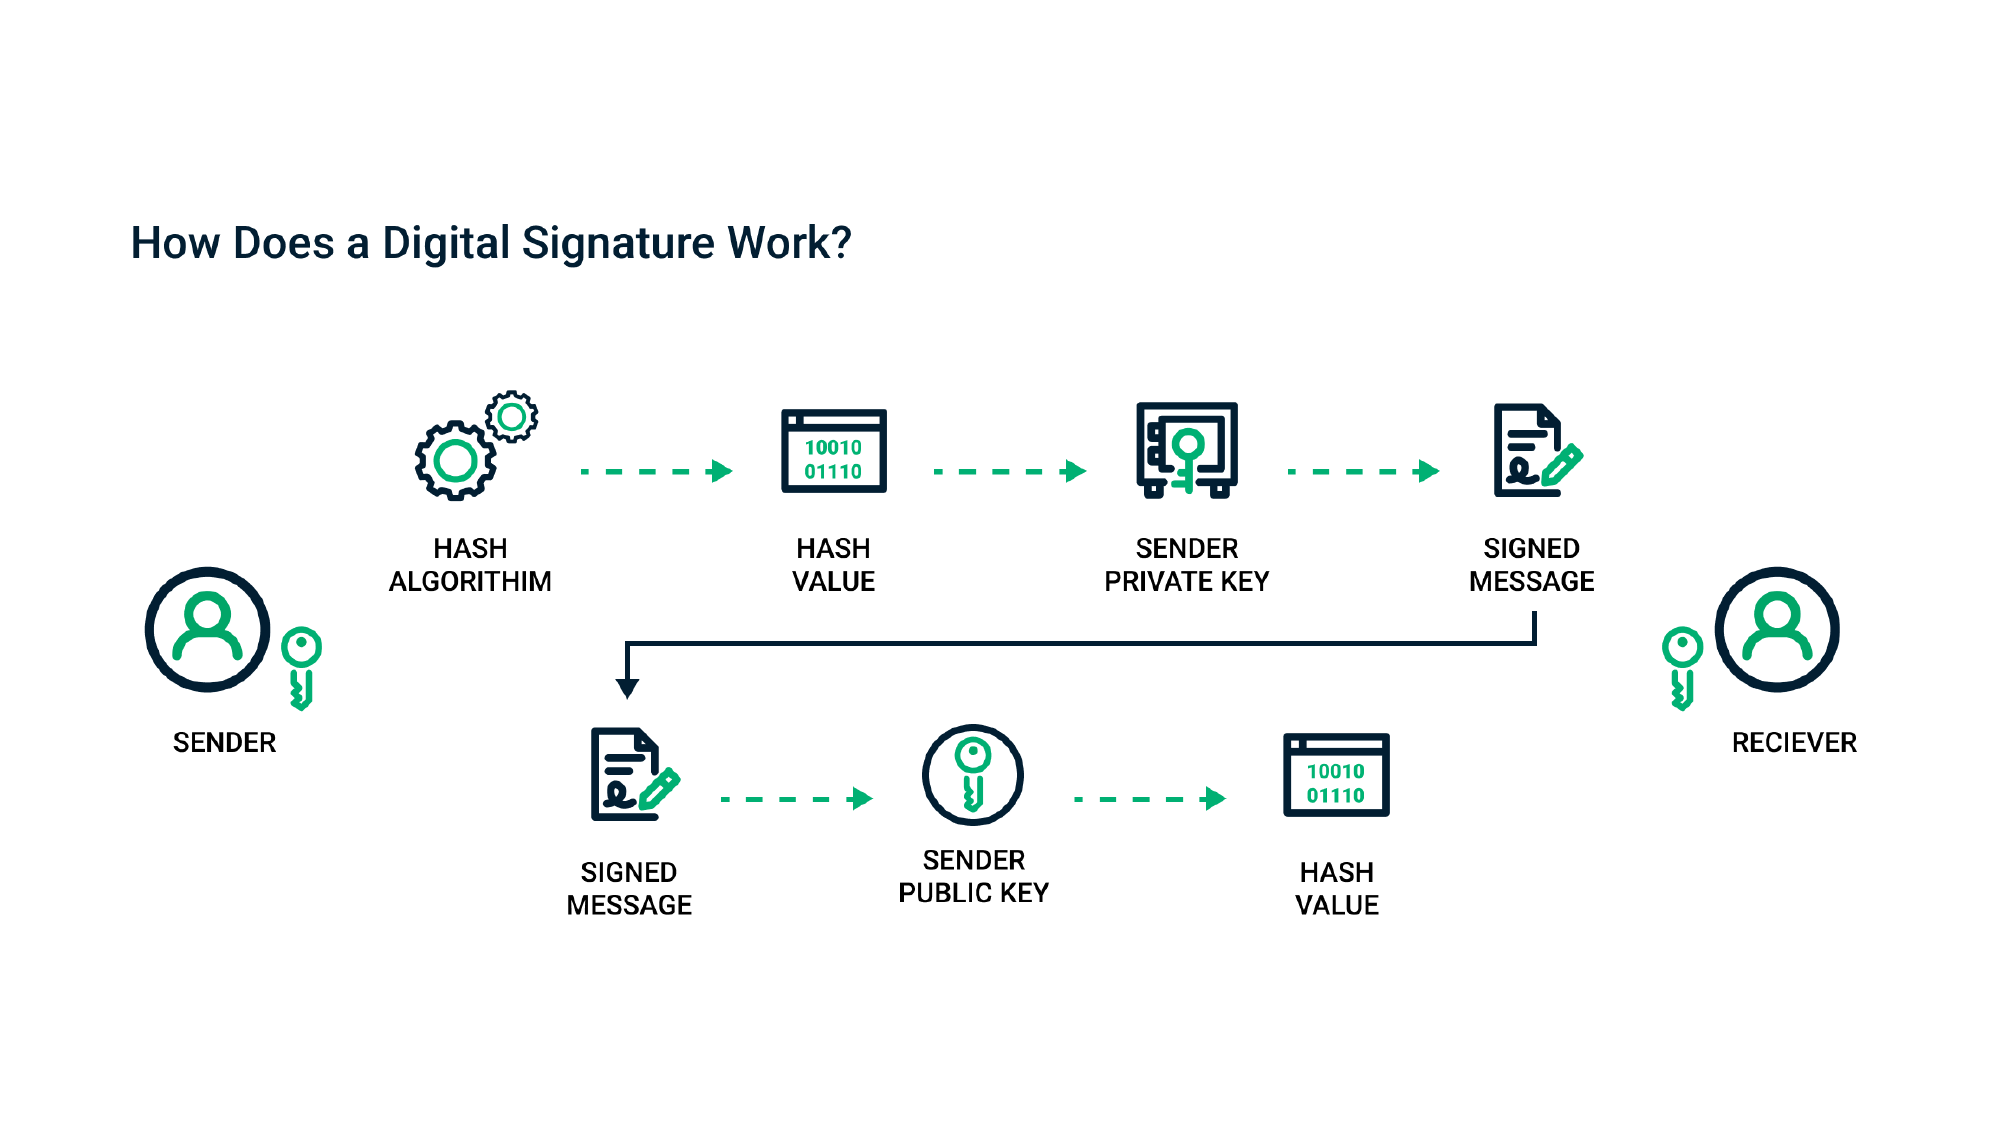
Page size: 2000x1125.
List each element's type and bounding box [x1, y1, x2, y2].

picture [43, 112, 1963, 1026]
